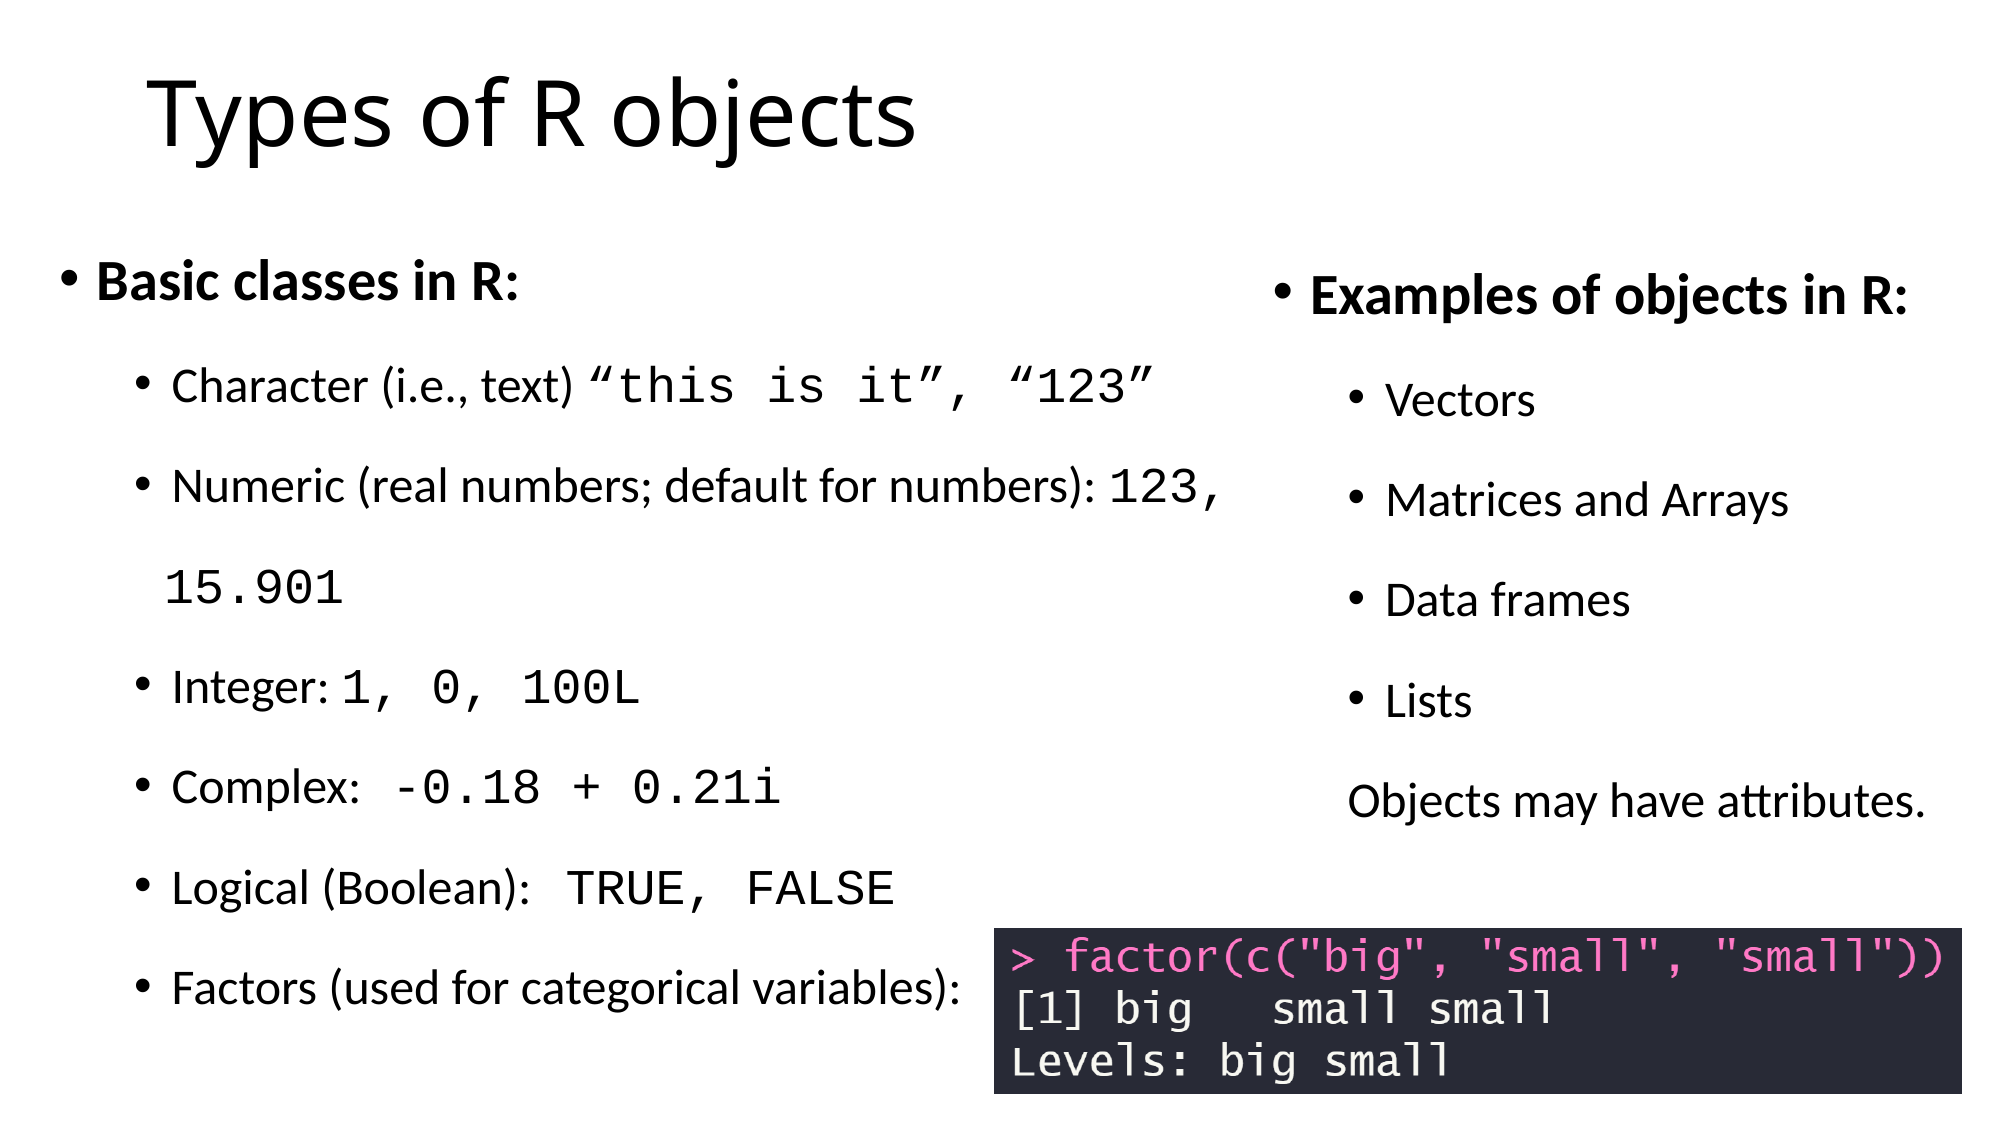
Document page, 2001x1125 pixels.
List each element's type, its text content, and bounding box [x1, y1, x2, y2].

title Types of R objects [131, 8, 1857, 213]
list Basic classes in R: Character (i.e., text) “this is it”, “123” Numeric (real numbers; default for numbers): 123, 15.901 Integer: 1, 0, 100L Complex: -0.18 + 0.21i Logical (Boolean): TRUE, FALSE Factors (used for categorical variables): [44, 199, 1703, 1081]
text_box Examples of objects in R: Vectors Matrices and Arrays Data frames Lists Objects may have attributes. [1257, 213, 1975, 1057]
picture [994, 928, 1962, 1094]
